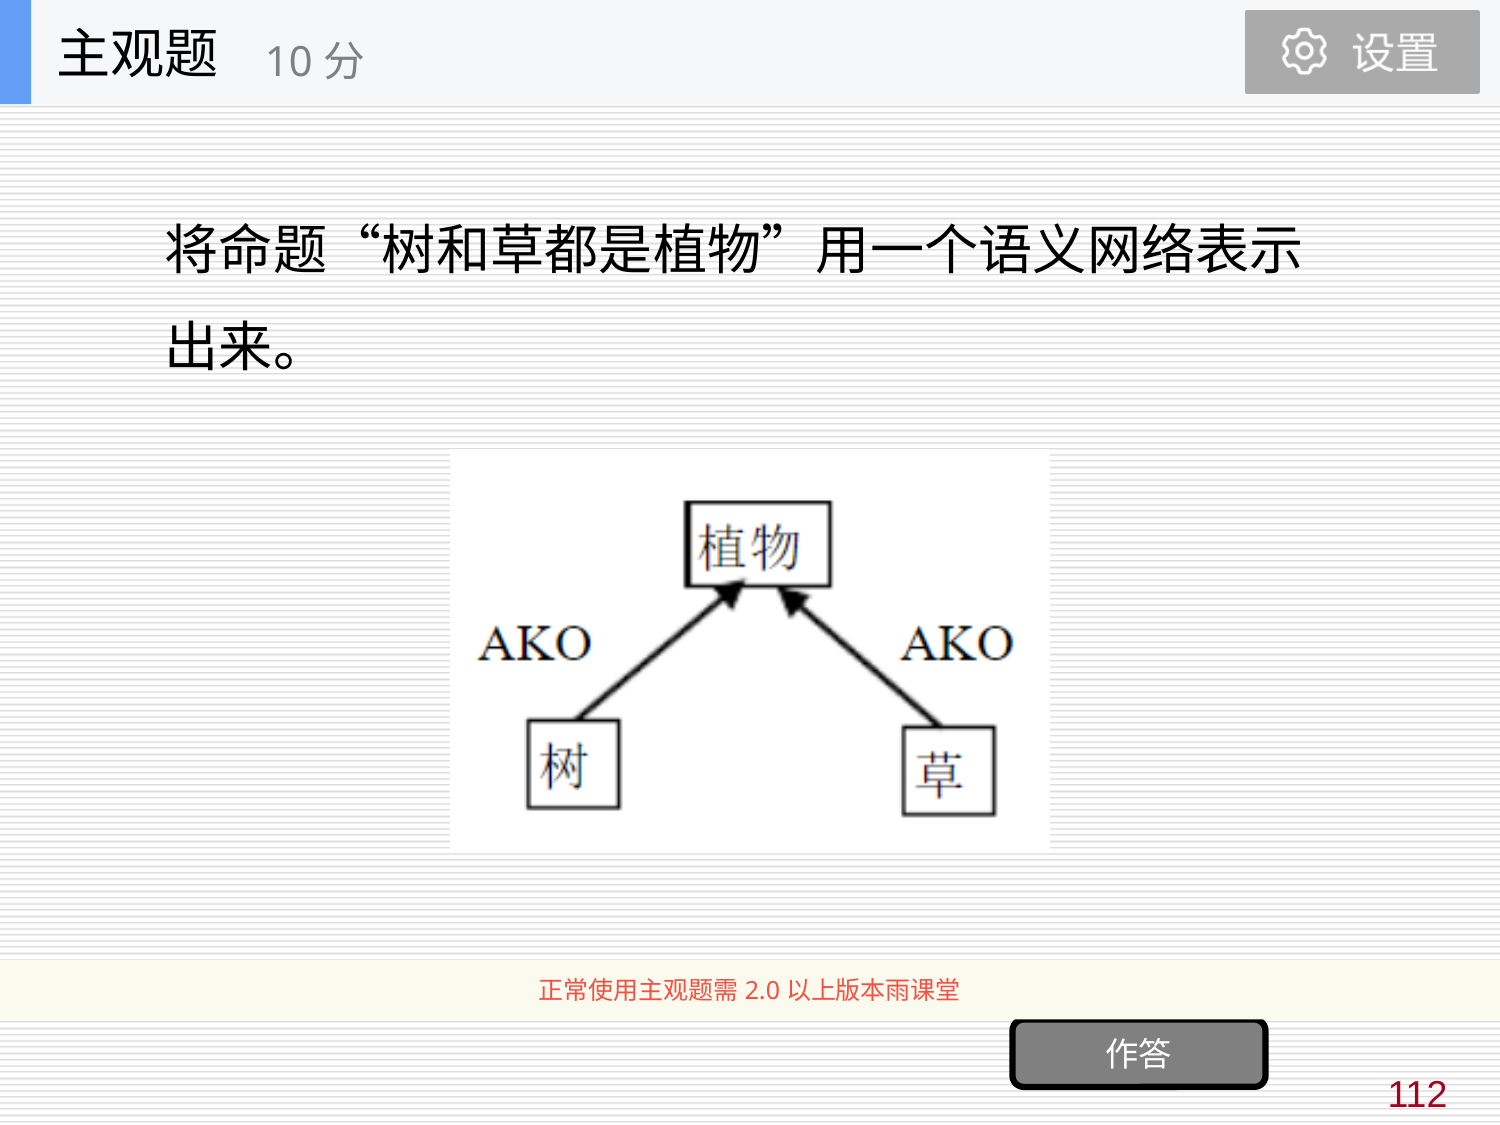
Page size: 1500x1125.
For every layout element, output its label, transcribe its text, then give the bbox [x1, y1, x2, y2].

text_box 正常使用主观题需2.0以上版本雨课堂 [0, 959, 1500, 1020]
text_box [0, 0, 1500, 105]
text_box 作答 [1011, 1020, 1267, 1088]
picture [1245, 10, 1480, 94]
text_box 将命题“树和草都是植物”用一个语义网络表示出来。 [149, 105, 1350, 456]
picture [0, 1020, 1500, 1125]
slide_number 112 [1137, 1062, 1463, 1122]
picture [0, 105, 1500, 959]
